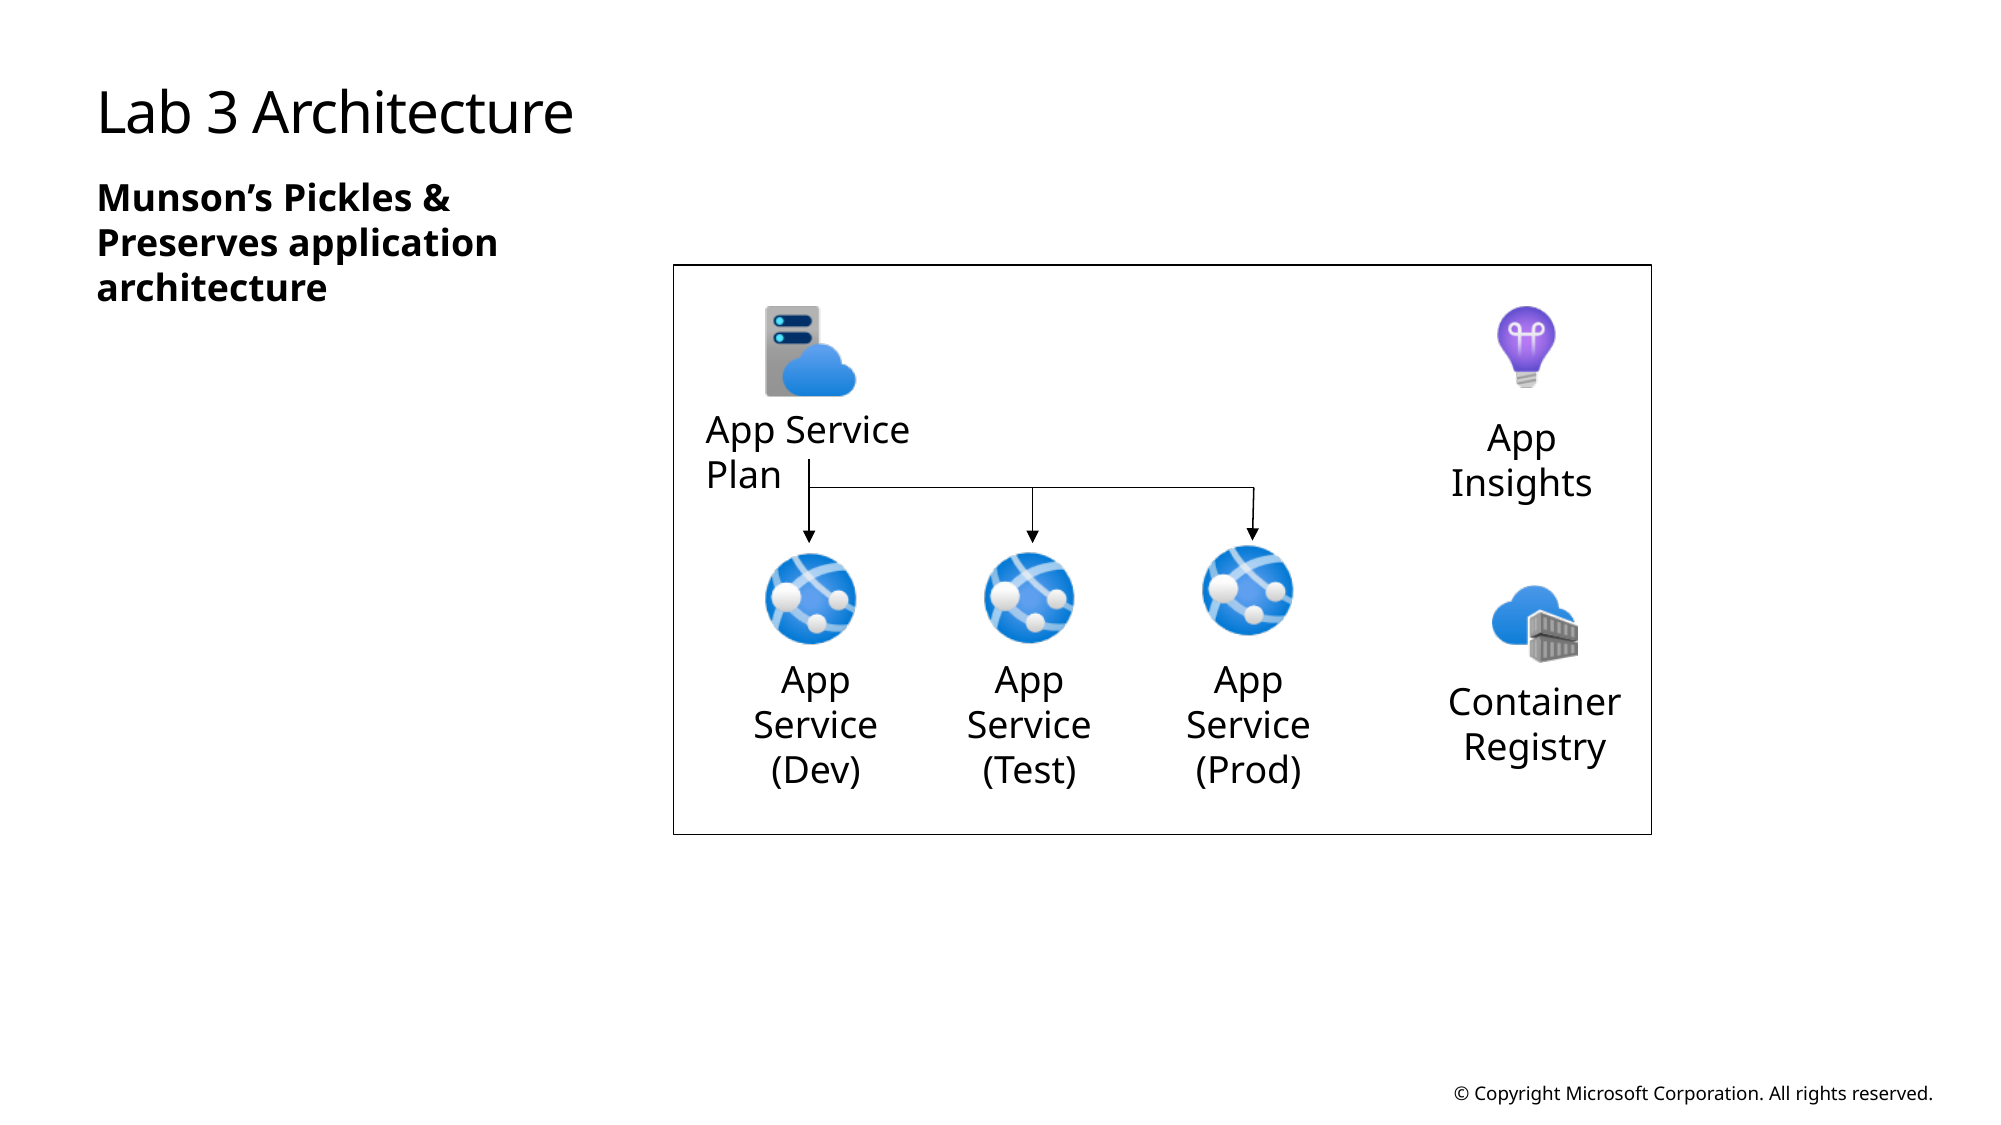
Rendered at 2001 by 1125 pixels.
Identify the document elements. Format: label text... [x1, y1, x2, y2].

text_box App Service (Dev) [699, 649, 912, 799]
text_box App Service Plan [690, 398, 1000, 504]
text_box Munson’s Pickles & Preserves application architecture [96, 173, 547, 309]
picture [1200, 542, 1296, 639]
picture [763, 551, 859, 647]
picture [763, 303, 859, 400]
title Lab 3 Architecture [96, 75, 1904, 146]
text_box [673, 264, 1652, 835]
picture [1483, 303, 1570, 390]
picture [981, 550, 1078, 646]
text_box App Insights [1405, 406, 1639, 512]
text_box App Service (Test) [912, 649, 1132, 799]
text_box App Service (Prod) [1132, 649, 1366, 799]
text_box Container Registry [1418, 670, 1652, 776]
picture [1491, 578, 1578, 665]
